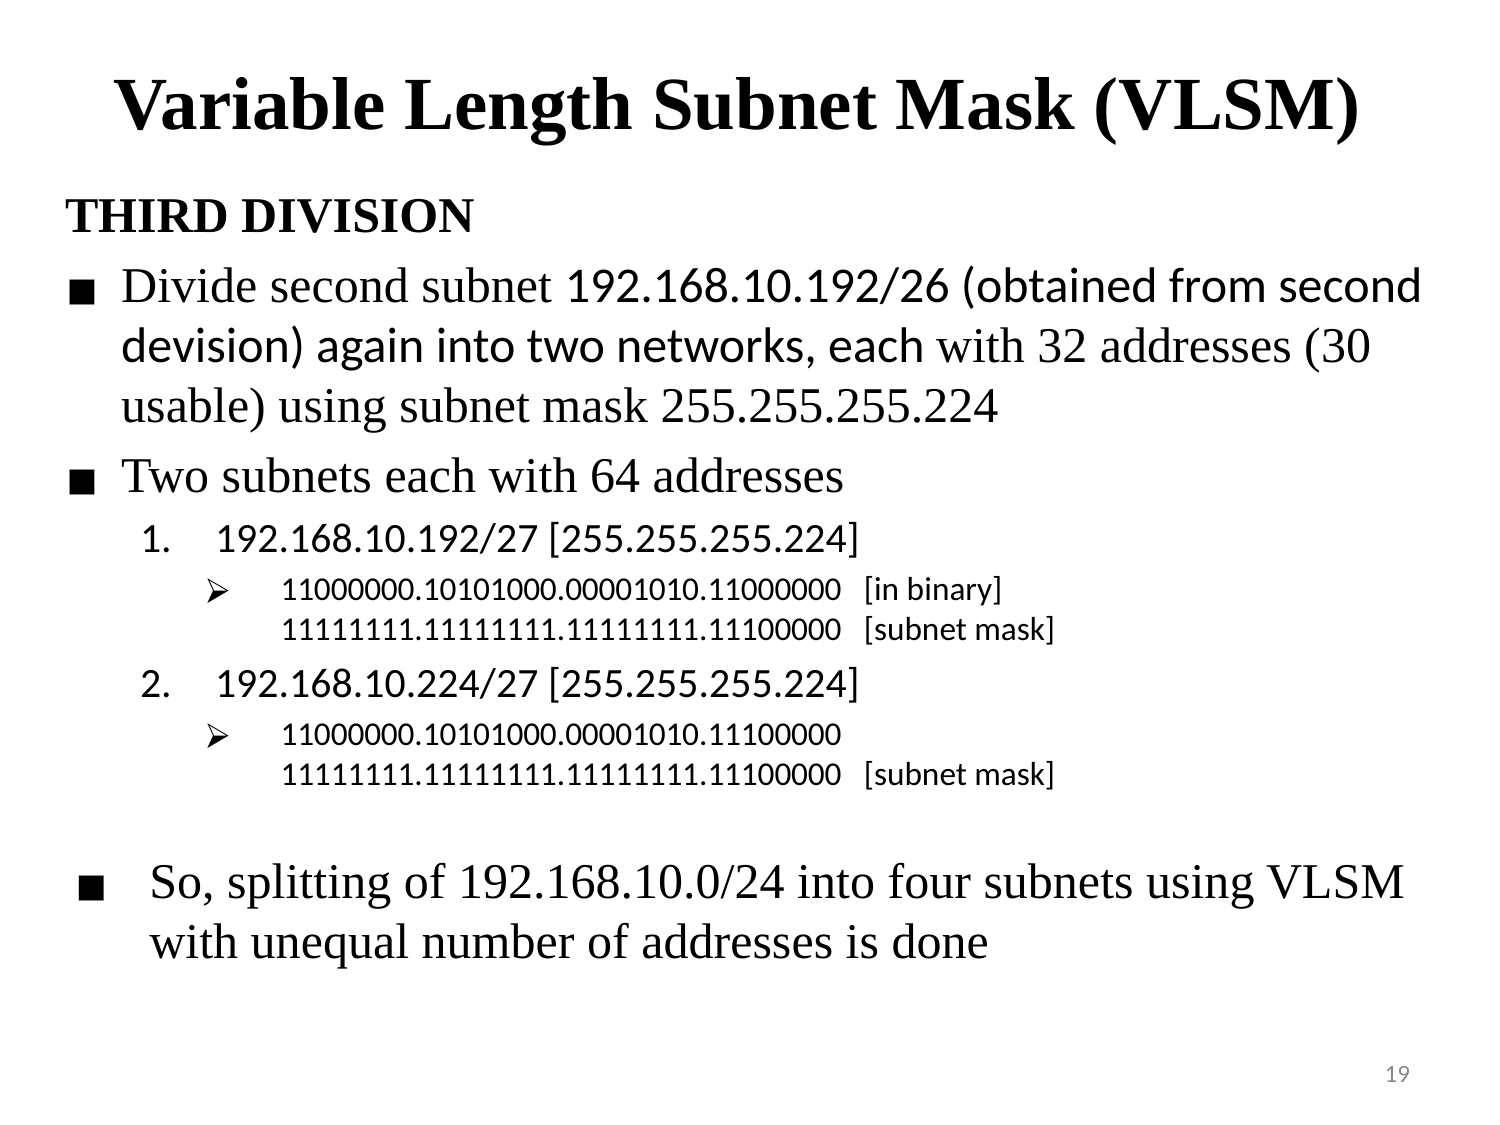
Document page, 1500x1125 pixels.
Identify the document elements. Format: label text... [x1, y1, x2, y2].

title Variable Length Subnet Mask (VLSM) [62, 24, 1413, 174]
slide_number 19 [1074, 1042, 1425, 1103]
list THIRD DIVISION Divide second subnet 192.168.10.192/26 (obtained from second devision) again into two networks, each with 32 addresses (30 usable) using subnet mask 255.255.255.224 Two subnets each with 64 addresses 192.168.10.192/27 [255.255.255.224] 11000000.10101000.00001010.11000000 [in binary] 11111111.11111111.11111111.11100000 [subnet mask] 192.168.10.224/27 [255.255.255.224] 11000000.10101000.00001010.11100000 11111111.11111111.11111111.11100000 [subnet mask] So, splitting of 192.168.10.0/24 into four subnets using VLSM with unequal number of addresses is done [50, 174, 1463, 1000]
